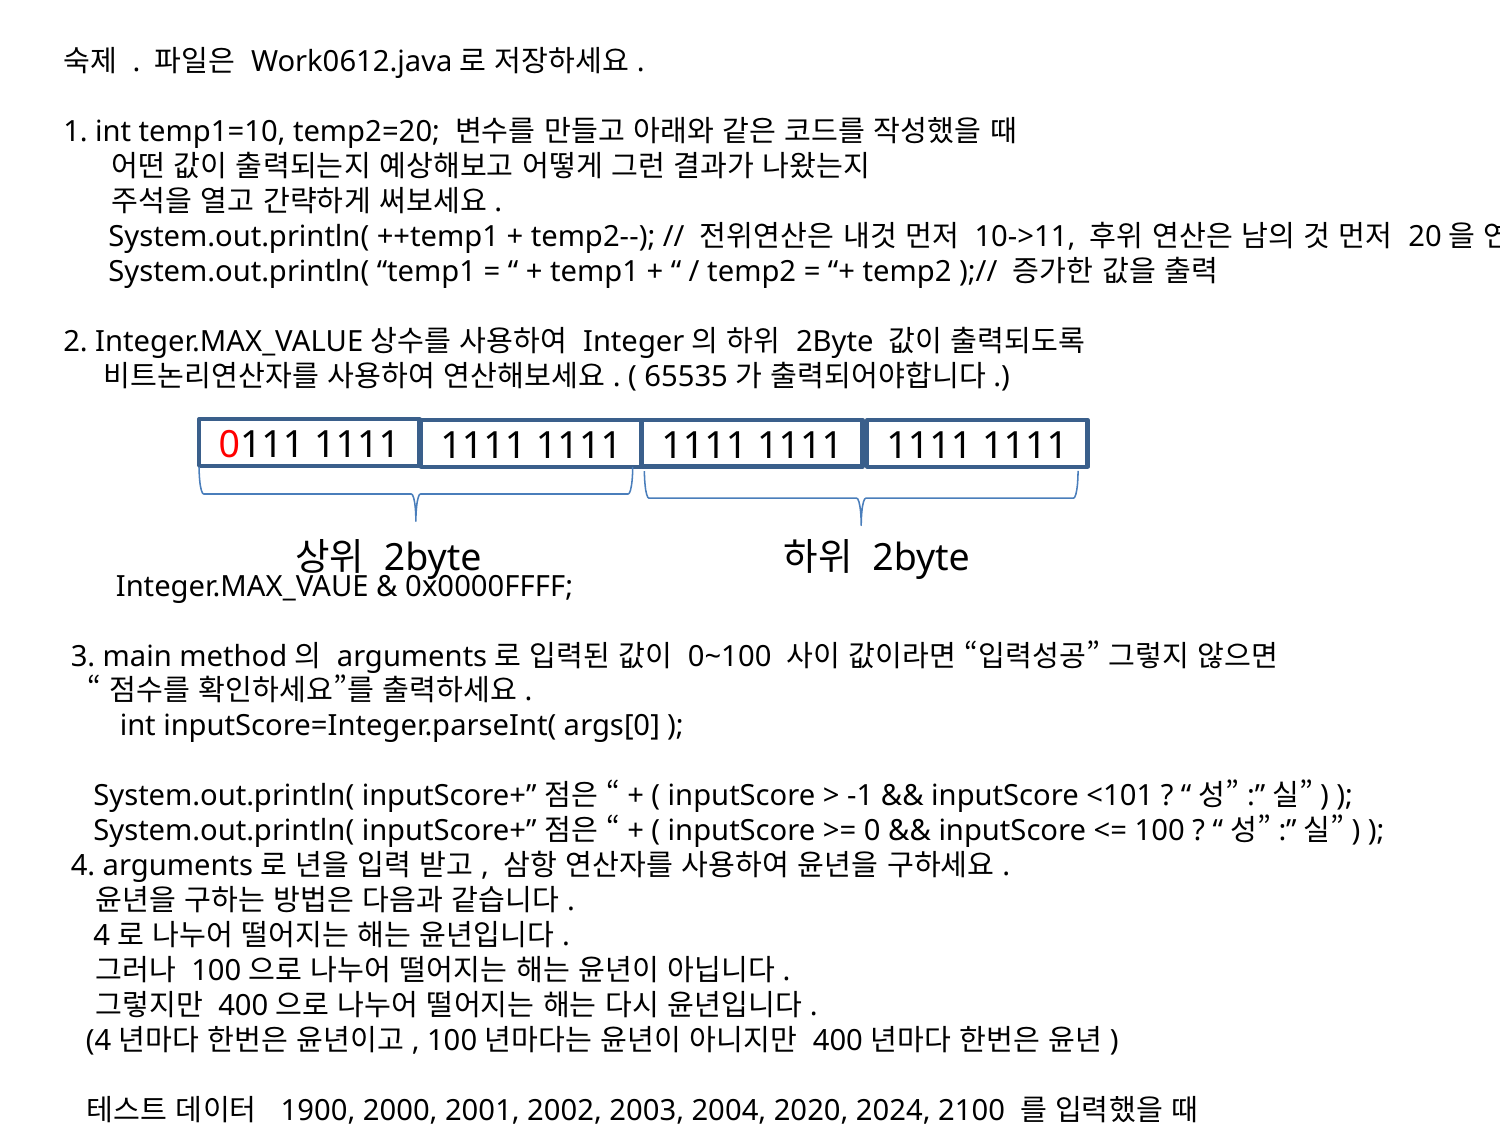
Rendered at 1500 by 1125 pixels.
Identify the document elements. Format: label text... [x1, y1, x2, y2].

text_box 1111 1111 [419, 418, 640, 469]
text_box 1111 1111 [865, 418, 1090, 469]
text_box 숙제 . 파일은 Work0612.java로 저장하세요. 1. int temp1=10, temp2=20; 변수를 만들고 아래와 같은 코드를 작성했을 때 어떤 값이 출력되는지 예상해보고 어떻게 그런 결과가 나왔는지 주석을 열고 간략하게 써보세요. System.out.println( ++temp1 + temp2--); // 전위연산은 내것 먼저 10->11, 후위 연산은 남의 것 먼저 20을 연산 한 후 증가 결과 31이 나왔다 System.out.println( “temp1 = “ + temp1 + “ / temp2 = “+ temp2 );// 증가한 값을 출력 2. Integer.MAX_VALUE상수를 사용하여 Integer의 하위 2Byte 값이 출력되도록 비트논리연산자를 사용하여 연산해보세요. ( 65535가 출력되어야합니다.) Integer.MAX_VAUE & 0x0000FFFF; 3. main method의 arguments로 입력된 값이 0~100 사이 값이라면 “입력성공” 그렇지 않으면 “점수를 확인하세요”를 출력하세요. int inputScore=Integer.parseInt( args[0] ); System.out.println( inputScore+”점은 “+ ( inputScore > -1 && inputScore <101 ? “성”:”실”) ); System.out.println( inputScore+”점은 “+ ( inputScore >= 0 && inputScore <= 100 ? “성”:”실”) ); 4. arguments로 년을 입력 받고, 삼항 연산자를 사용하여 윤년을 구하세요. 윤년을 구하는 방법은 다음과 같습니다. 4로 나누어 떨어지는 해는 윤년입니다. 그러나 100으로 나누어 떨어지는 해는 윤년이 아닙니다. 그렇지만 400으로 나누어 떨어지는 해는 다시 윤년입니다. (4년마다 한번은 윤년이고, 100년마다는 윤년이 아니지만 400년마다 한번은 윤년) 테스트 데이터 1900, 2000, 2001, 2002, 2003, 2004, 2020, 2024, 2100 를 입력했을 때 1900년 평년 1900 false 2000년 윤년 2000 true 2001년 평년 2001 false 2002년 평년 2002 false 2003년 평년 2003 false 2004년 윤년 2004 true 2020년 윤년 2020 true 2024년 윤년 2024 true 2100년 평년 2100 false [48, 35, 1500, 1125]
text_box [198, 466, 634, 522]
text_box [643, 470, 1079, 525]
text_box 1111 1111 [640, 418, 865, 469]
text_box 0111 1111 [197, 417, 422, 467]
text_box 상위 2byte [280, 525, 497, 586]
text_box 하위 2byte [769, 525, 985, 586]
